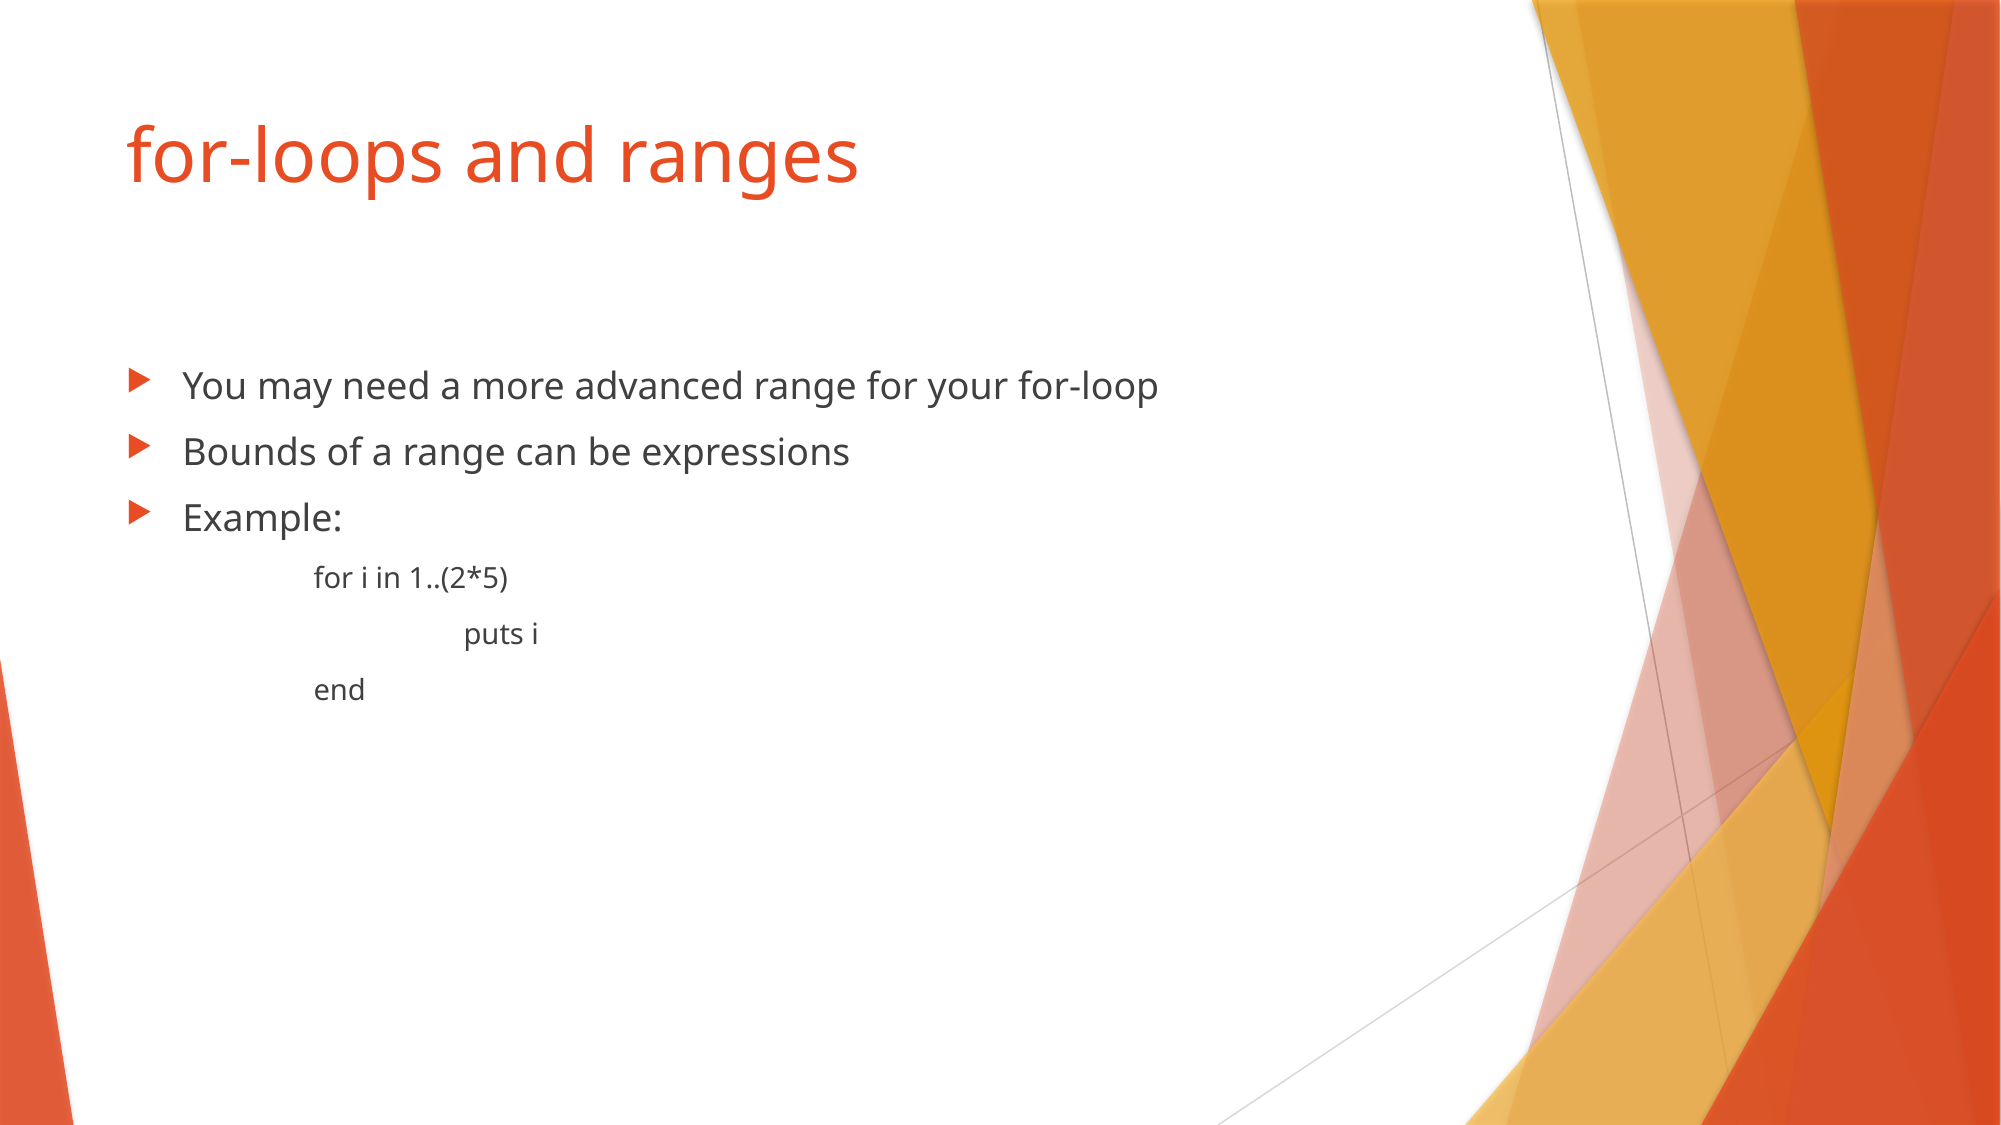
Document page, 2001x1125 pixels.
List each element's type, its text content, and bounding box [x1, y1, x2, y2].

list You may need a more advanced range for your for-loop Bounds of a range can be expressions Example: for i in 1..(2*5) puts i end [111, 354, 1522, 992]
title for-loops and ranges [111, 99, 1522, 317]
